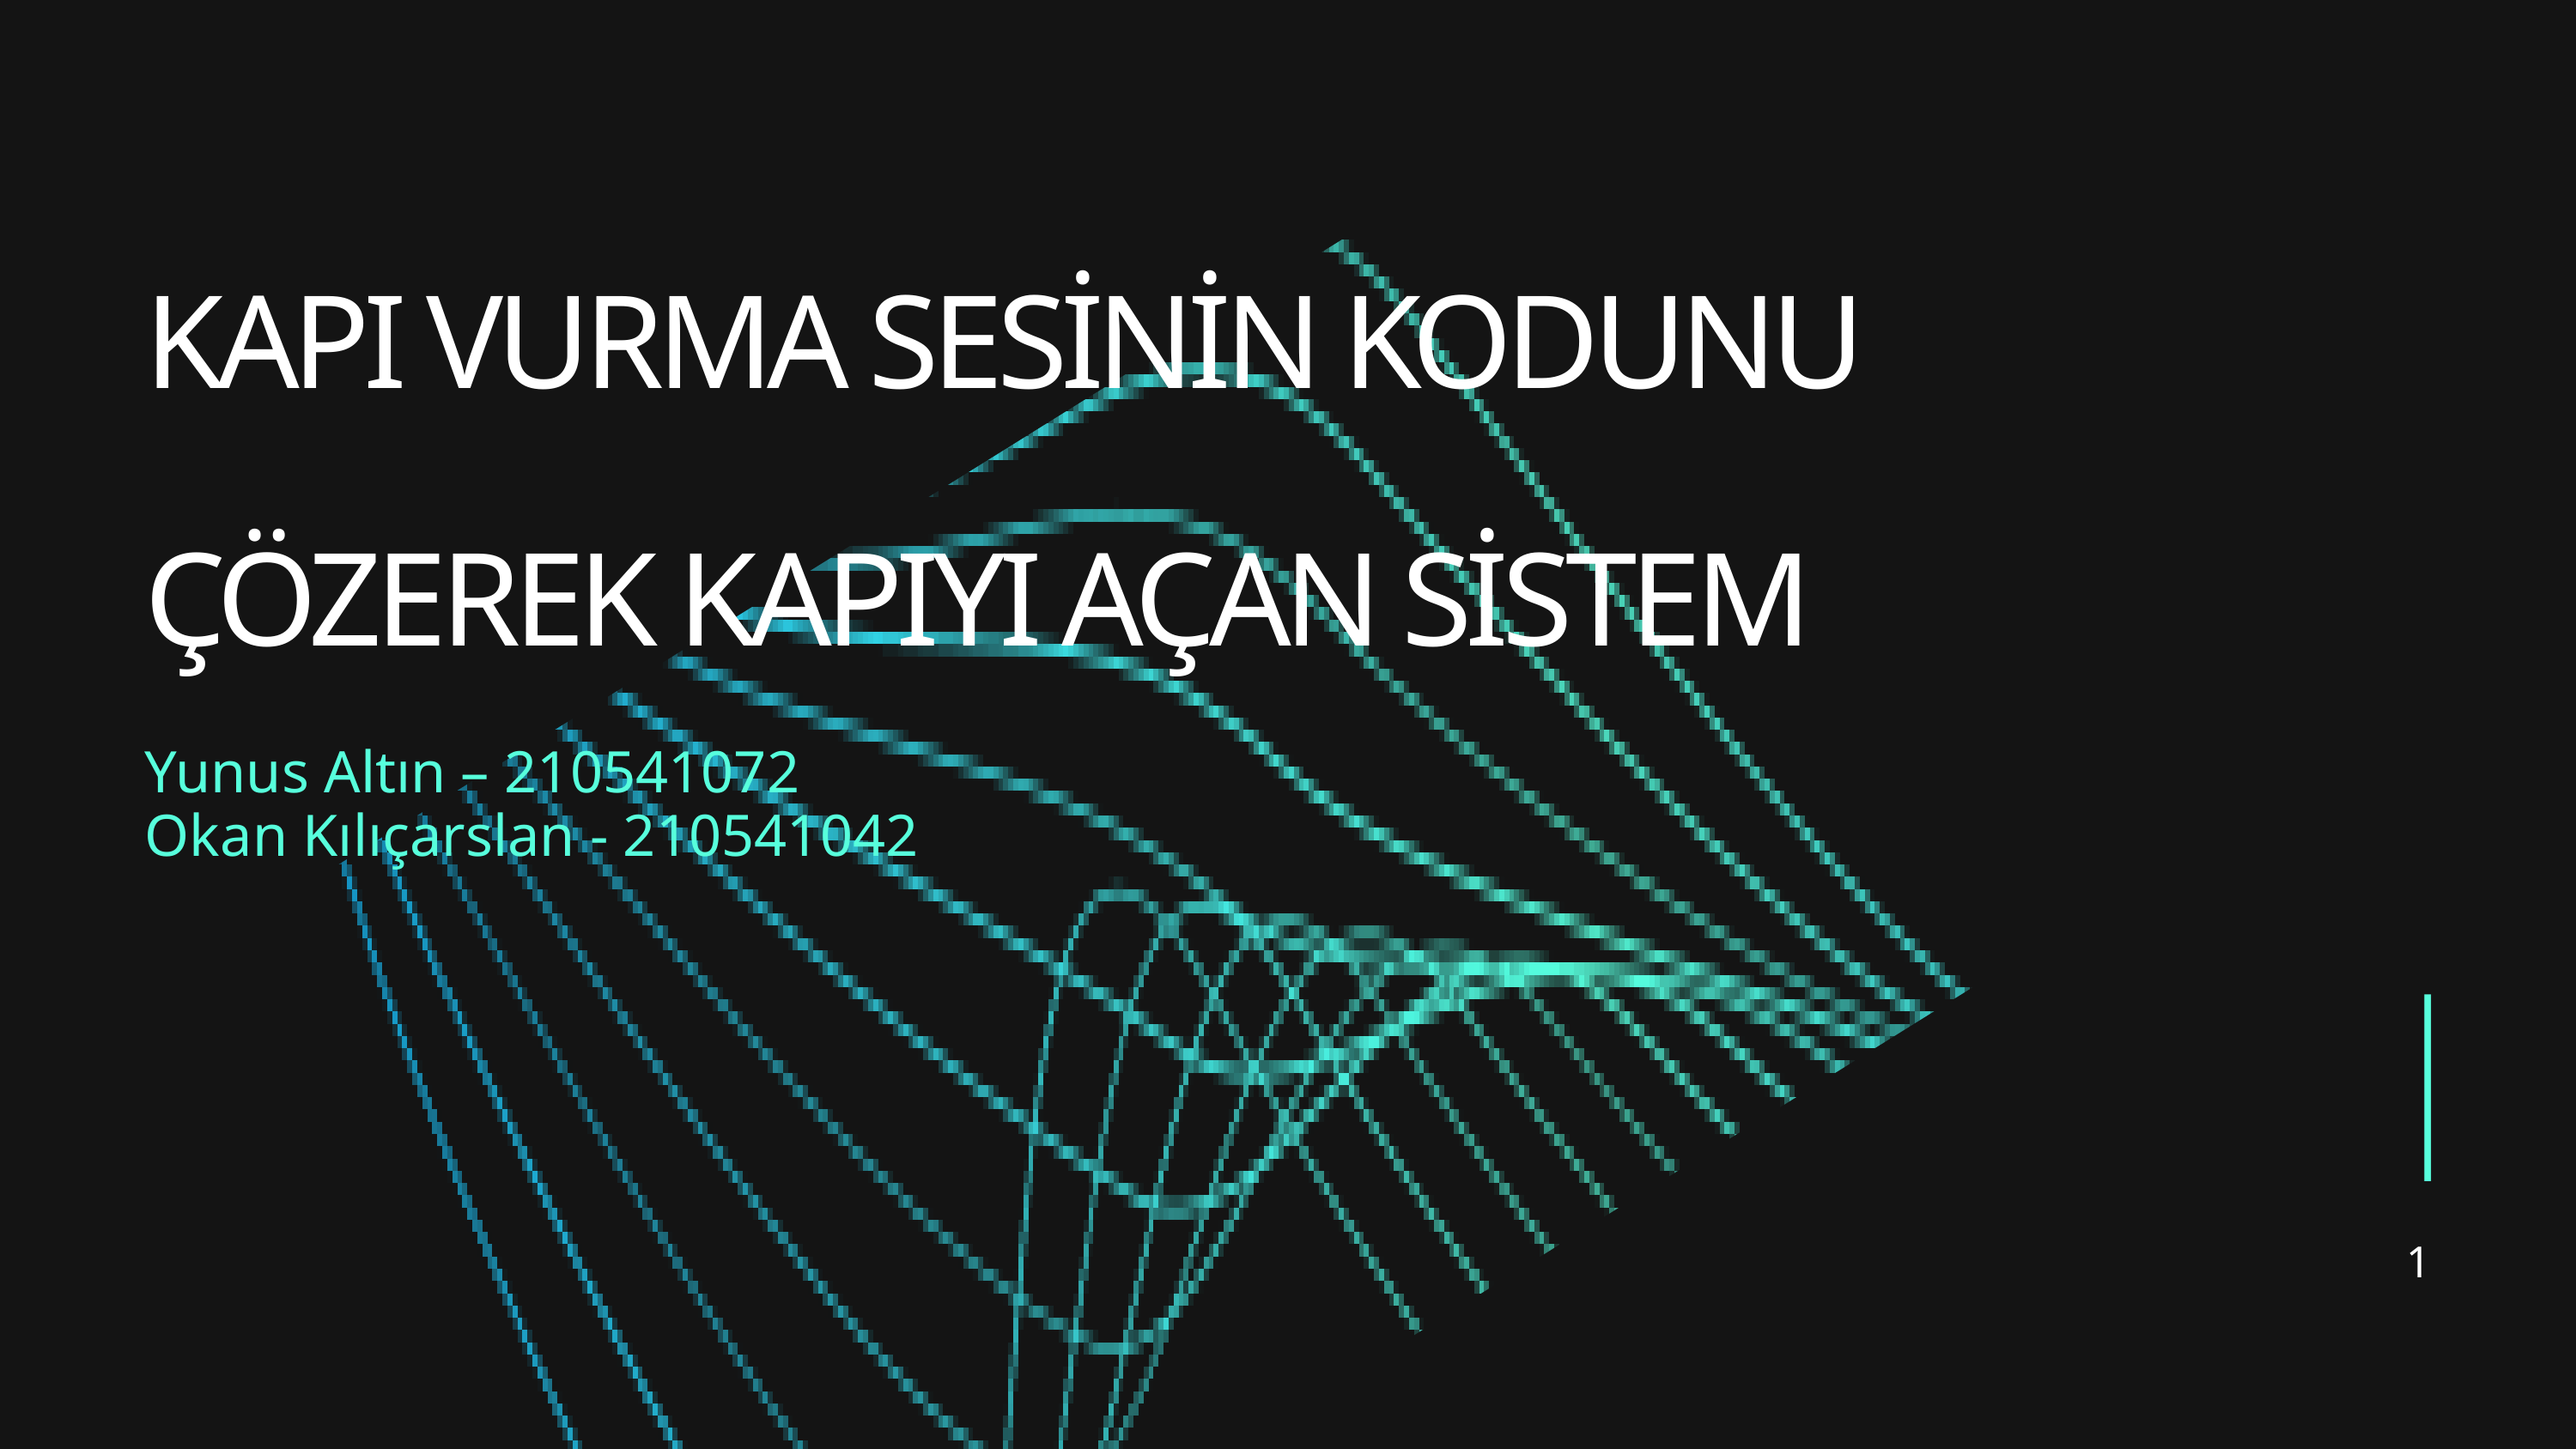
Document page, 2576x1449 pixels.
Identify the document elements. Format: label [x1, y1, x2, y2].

text_box [144, 155, 1965, 872]
text_box [0, 0, 2576, 1449]
text_box [2159, 994, 2432, 1286]
